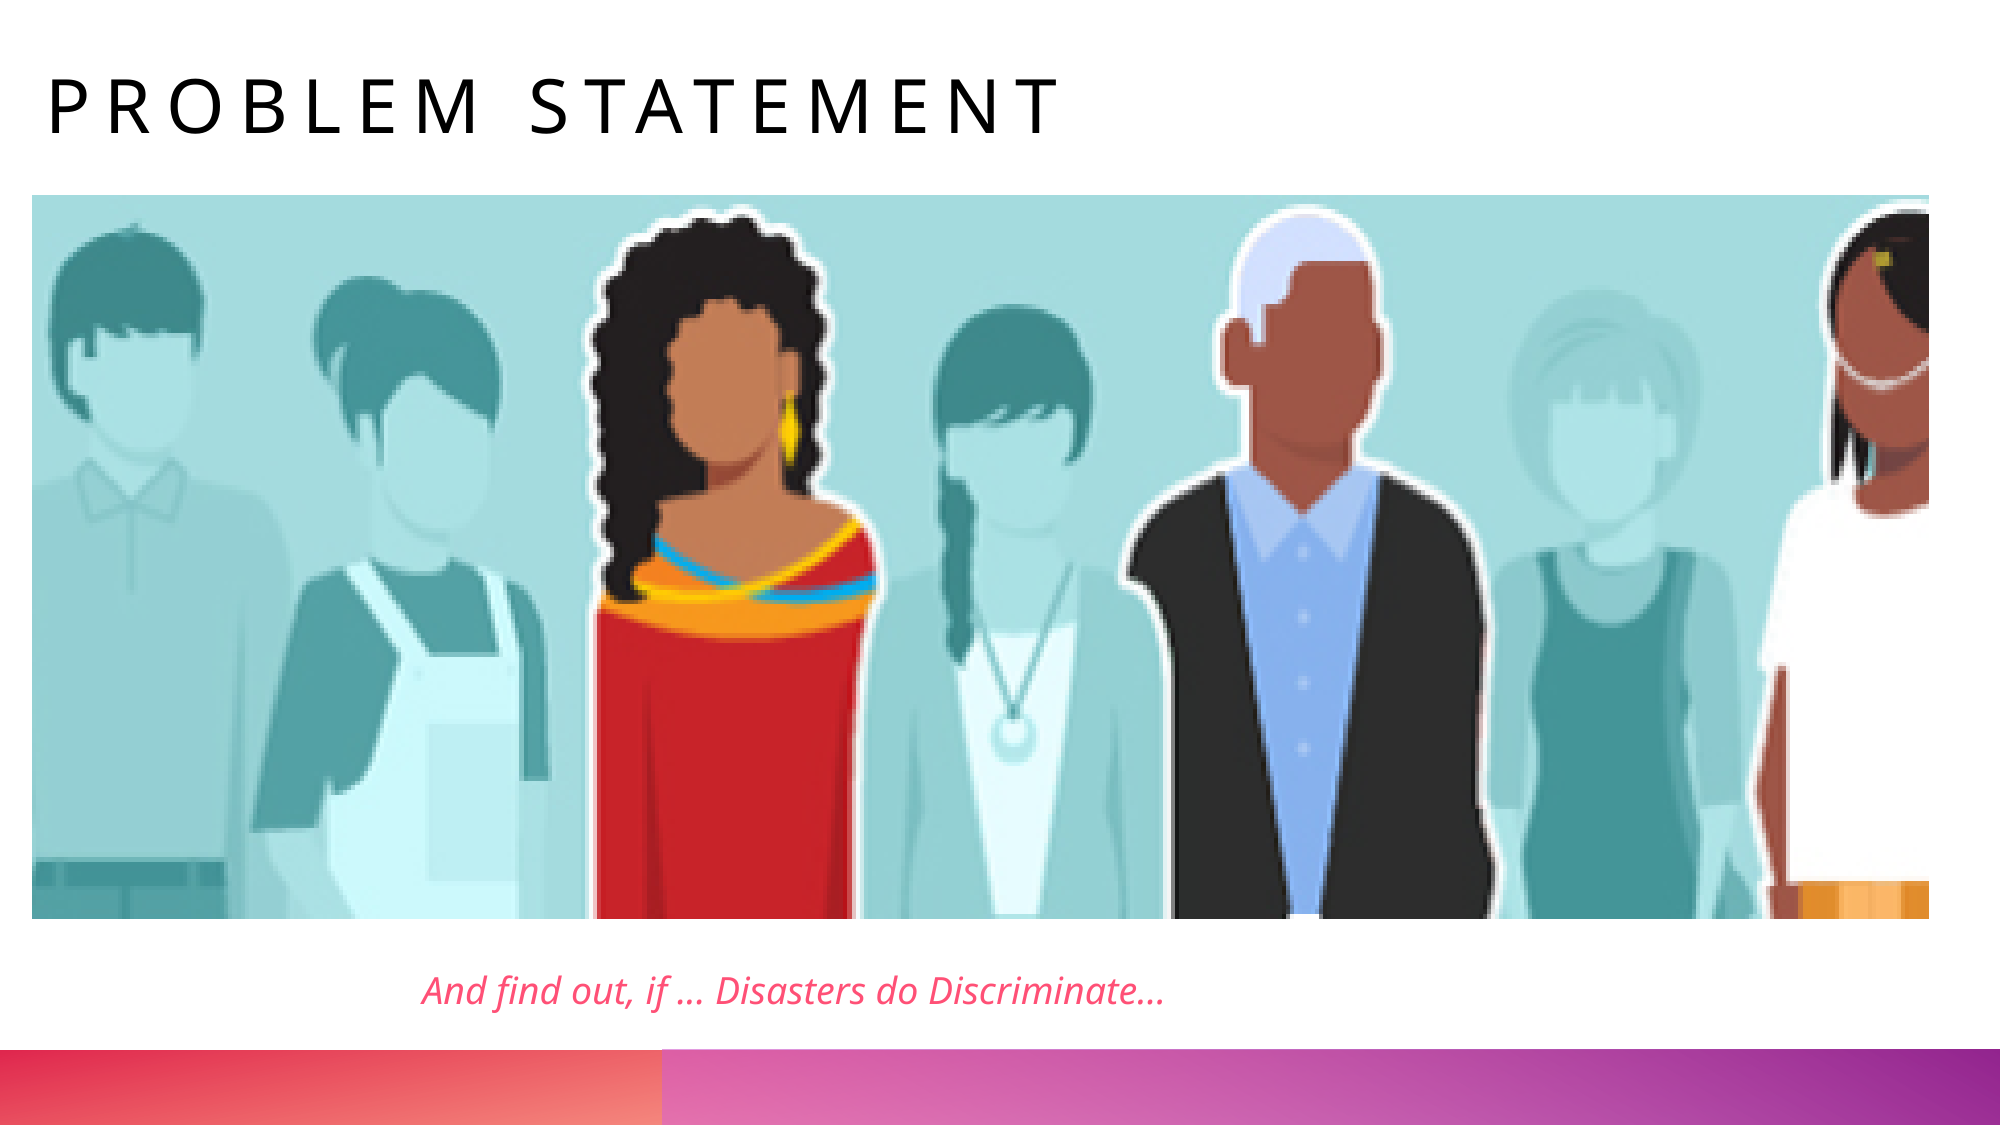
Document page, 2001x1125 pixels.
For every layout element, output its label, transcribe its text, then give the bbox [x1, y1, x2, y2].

picture [31, 176, 1929, 948]
text_box Our goal, was to use machine learning techniques to uncover insights into the .... Why?... And find out, if ... Disasters do Discriminate… [32, 948, 1558, 1020]
title Problem Statement [45, 11, 1171, 149]
